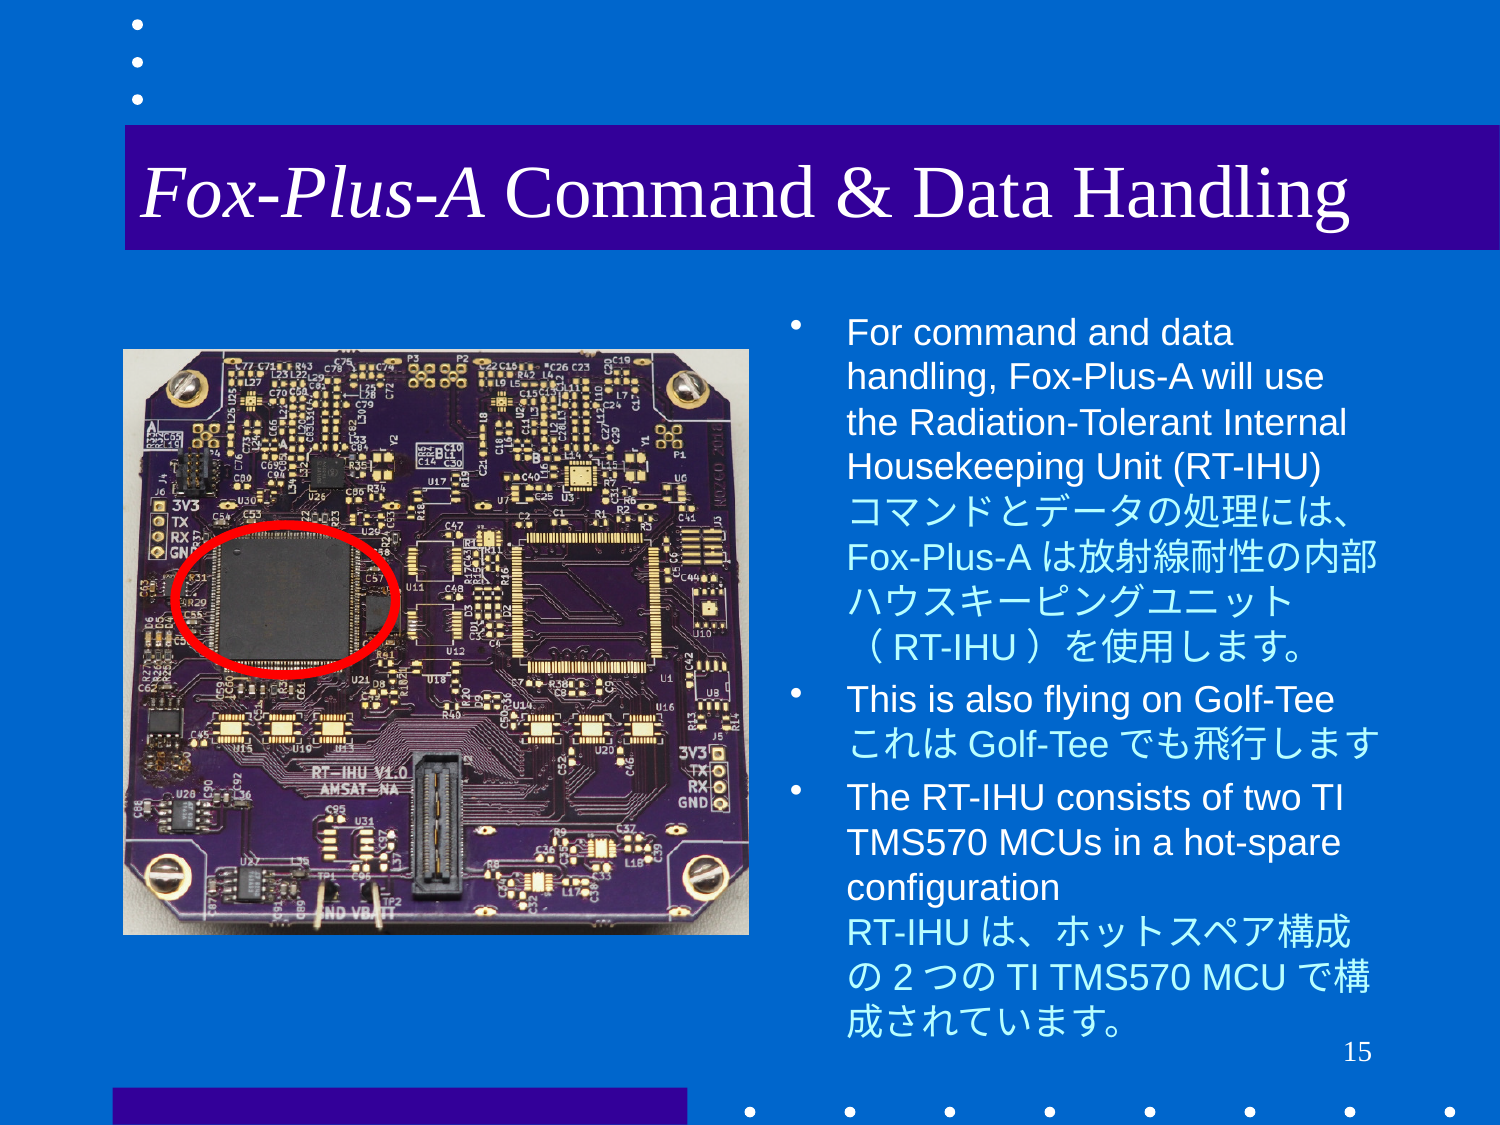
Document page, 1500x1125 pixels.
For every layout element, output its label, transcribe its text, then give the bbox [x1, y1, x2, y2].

slide_number 15 [1074, 1012, 1388, 1088]
picture [123, 349, 749, 935]
title Fox-Plus-A Command & Data Handling [125, 125, 1375, 250]
list For command and data handling, Fox-Plus-A will use the Radiation-Tolerant Internal Housekeeping Unit (RT-IHU) コマンドとデータの処理には、Fox-Plus-Aは放射線耐性の内部ハウスキーピングユニット（RT-IHU）を使用します。 This is also flying on Golf-Tee これはGolf-Teeでも飛行します The RT-IHU consists of two TI TMS570 MCUs in a hot-spare configuration RT-IHUは、ホットスペア構成の2つのTI TMS570 MCUで構成されています。 [774, 299, 1400, 1013]
